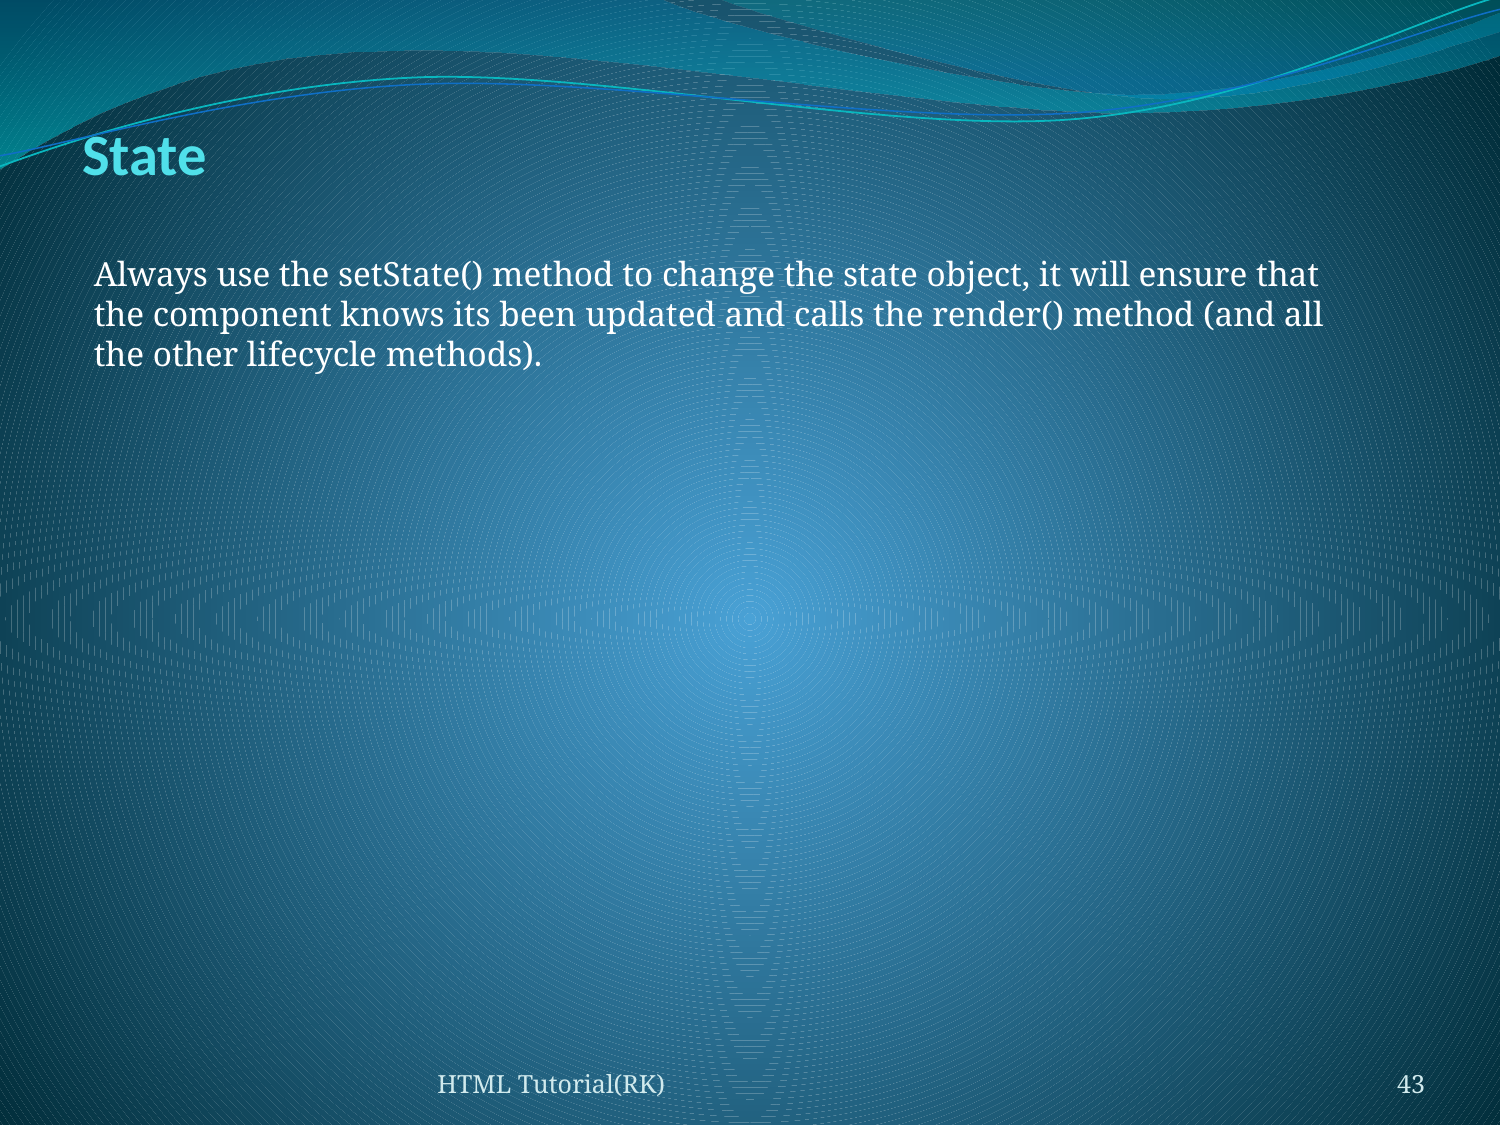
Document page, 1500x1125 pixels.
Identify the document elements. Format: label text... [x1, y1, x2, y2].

title State [82, 46, 1370, 188]
slide_number 43 [1299, 1042, 1425, 1103]
subtitle Always use the setState() method to change the state object, it will ensure that the component knows its been updated and calls the render() method (and all the other lifecycle methods). [93, 246, 1376, 997]
footer HTML Tutorial(RK) [437, 1042, 988, 1103]
